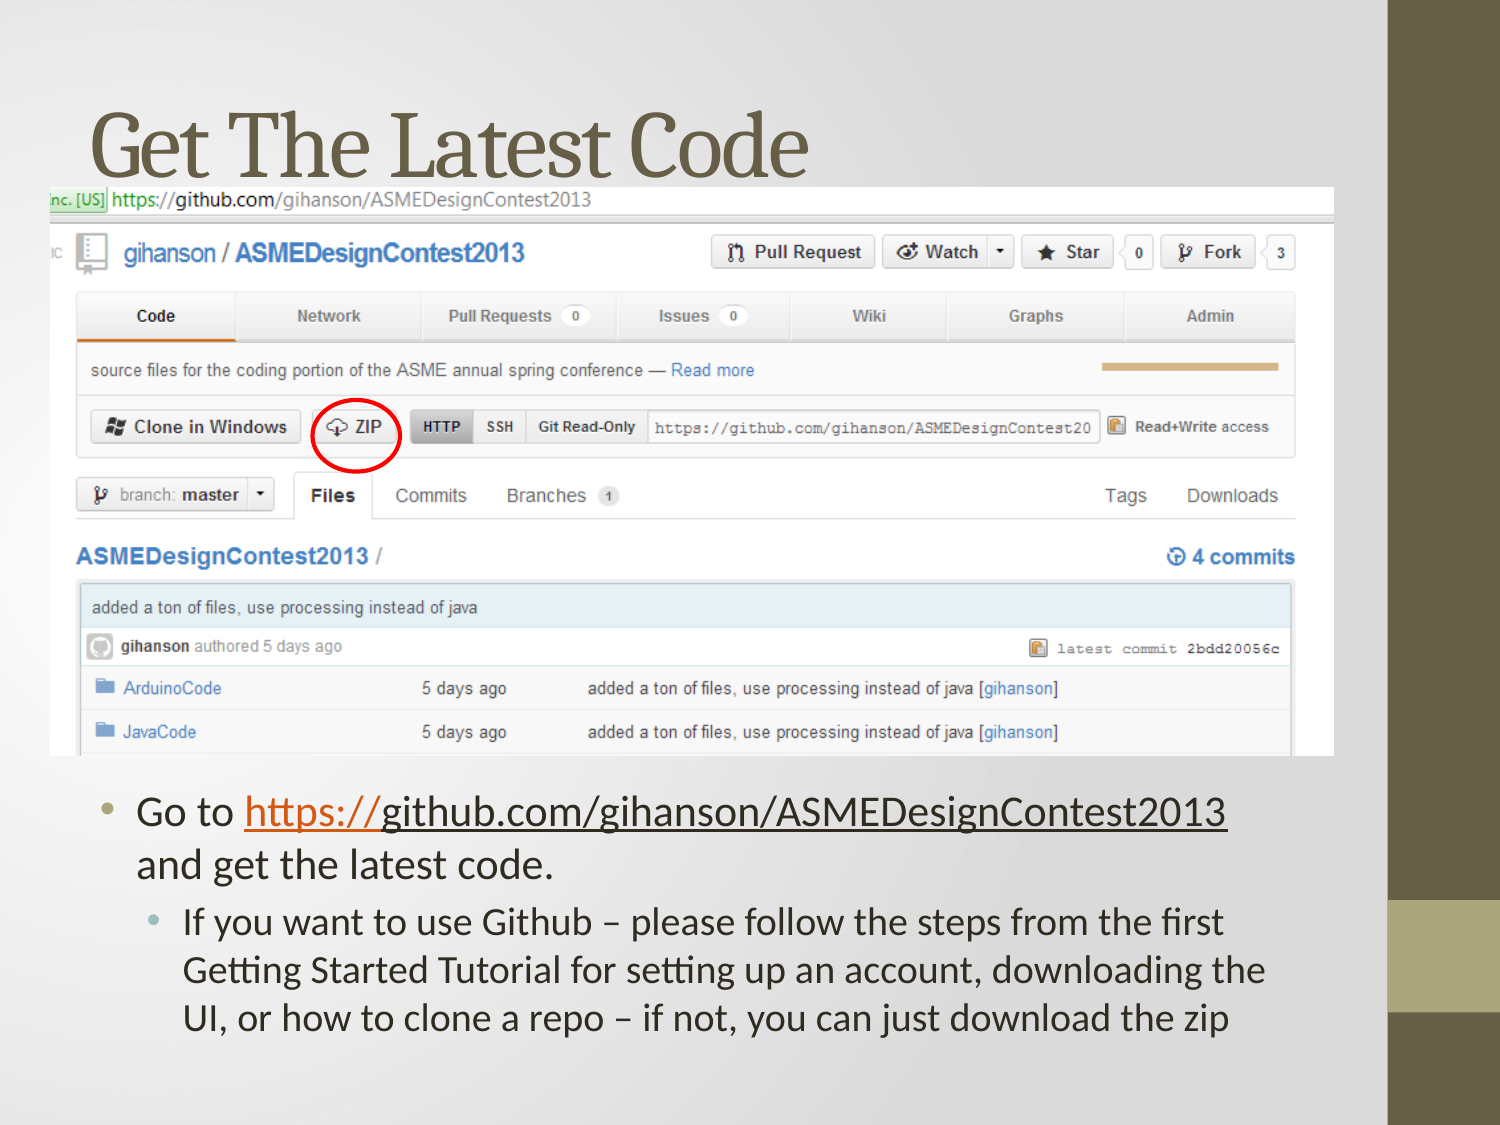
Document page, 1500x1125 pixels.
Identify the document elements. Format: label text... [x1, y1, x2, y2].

title Get The Latest Code [75, 45, 1325, 179]
picture [49, 186, 1335, 757]
list Go to https://github.com/gihanson/ASMEDesignContest2013 and get the latest code. If you want to use Github – please follow the steps from the first Getting Started Tutorial for setting up an account, downloading the UI, or how to clone a repo – if not, you can just download the zip [66, 774, 1317, 1088]
